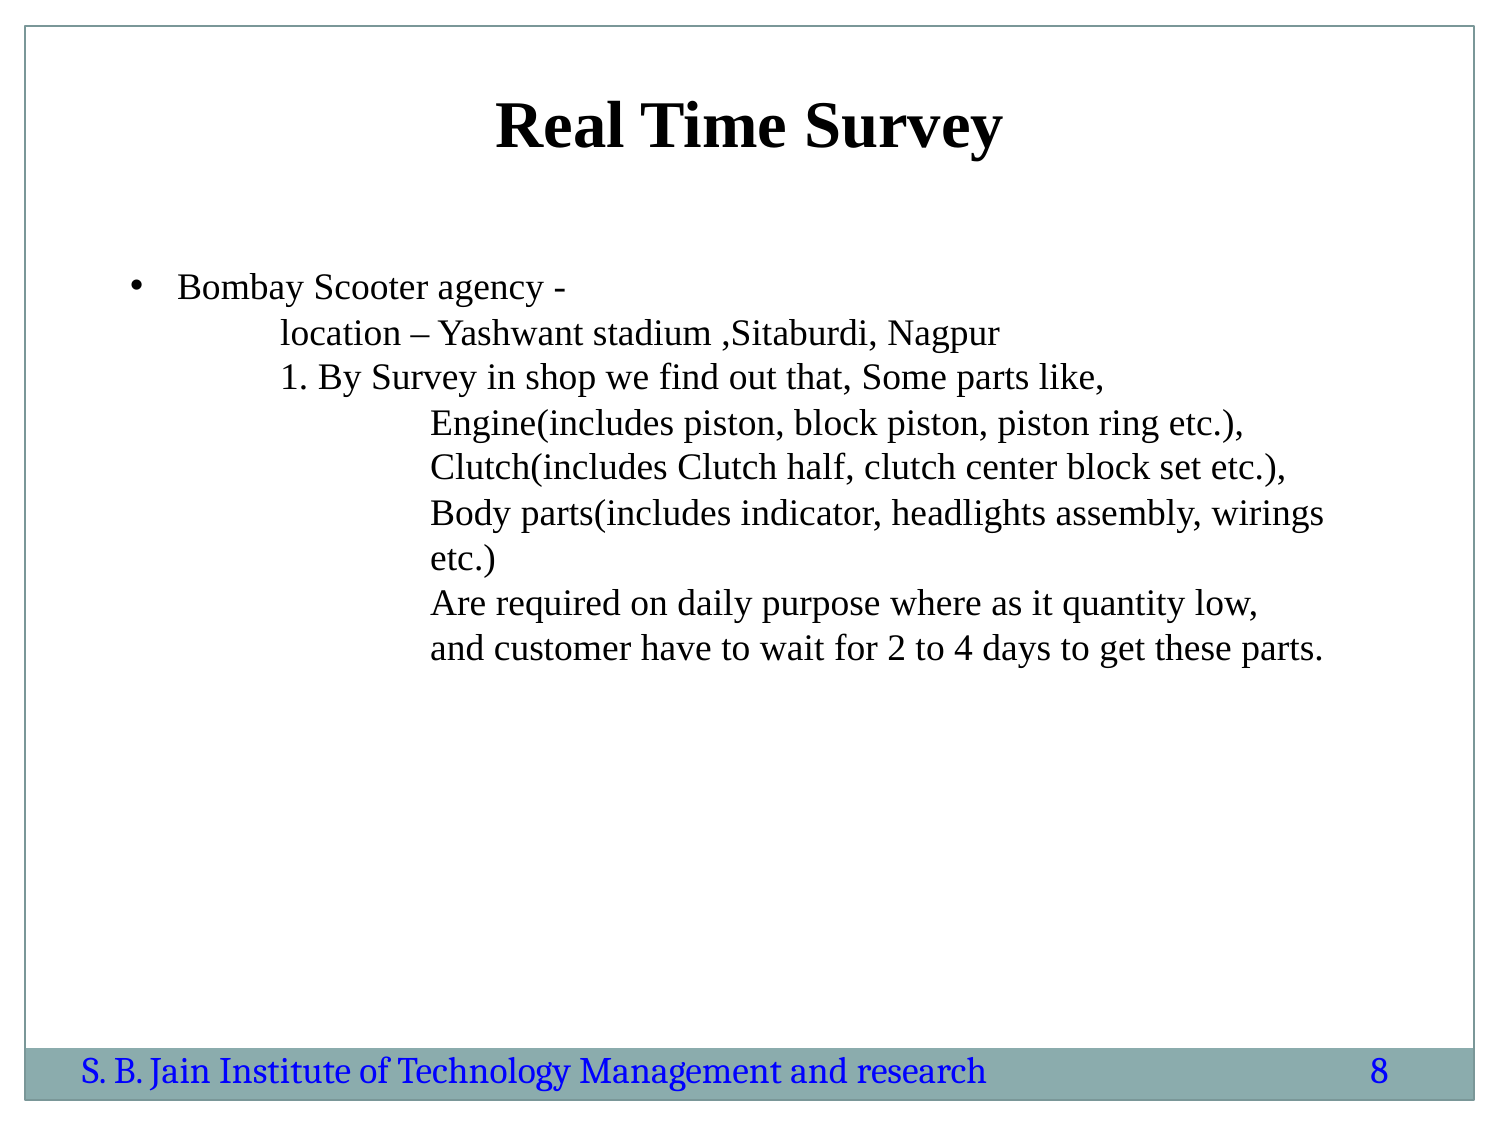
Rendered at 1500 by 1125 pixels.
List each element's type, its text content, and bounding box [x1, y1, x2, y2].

list Bombay Scooter agency - location – Yashwant stadium ,Sitaburdi, Nagpur 1. By Survey in shop we find out that, Some parts like, Engine(includes piston, block piston, piston ring etc.), Clutch(includes Clutch half, clutch center block set etc.), Body parts(includes indicator, headlights assembly, wirings etc.) Are required on daily purpose where as it quantity low, and customer have to wait for 2 to 4 days to get these parts. [130, 262, 1356, 717]
text_box 8 [1355, 1012, 1452, 1125]
text_box Real Time Survey [75, 75, 1425, 168]
text_box S. B. Jain Institute of Technology Management and research [67, 1012, 1164, 1125]
